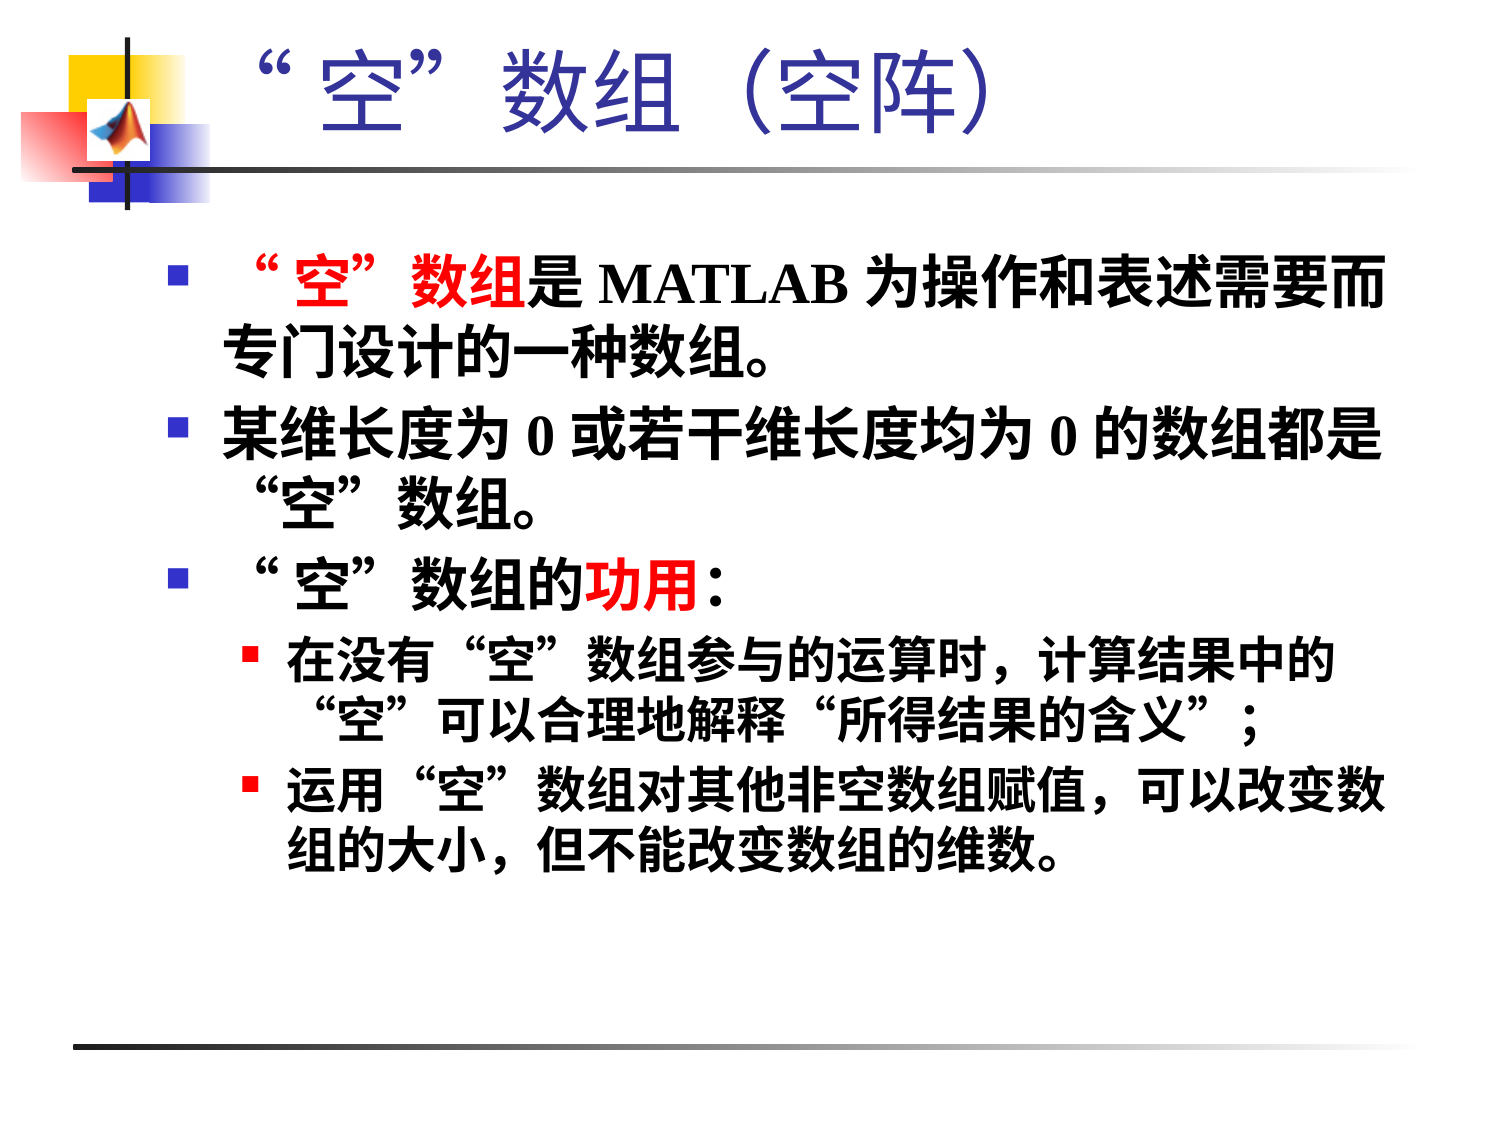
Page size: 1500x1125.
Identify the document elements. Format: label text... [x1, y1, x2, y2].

list “空”数组是MATLAB为操作和表述需要而专门设计的一种数组。 某维长度为0或若干维长度均为0的数组都是“空”数组。 “空”数组的功用： 在没有“空”数组参与的运算时，计算结果中的“空”可以合理地解释“所得结果的含义”； 运用“空”数组对其他非空数组赋值，可以改变数组的大小，但不能改变数组的维数。 [149, 237, 1426, 913]
picture [87, 99, 150, 161]
title “空”数组（空阵） [187, 0, 1467, 153]
